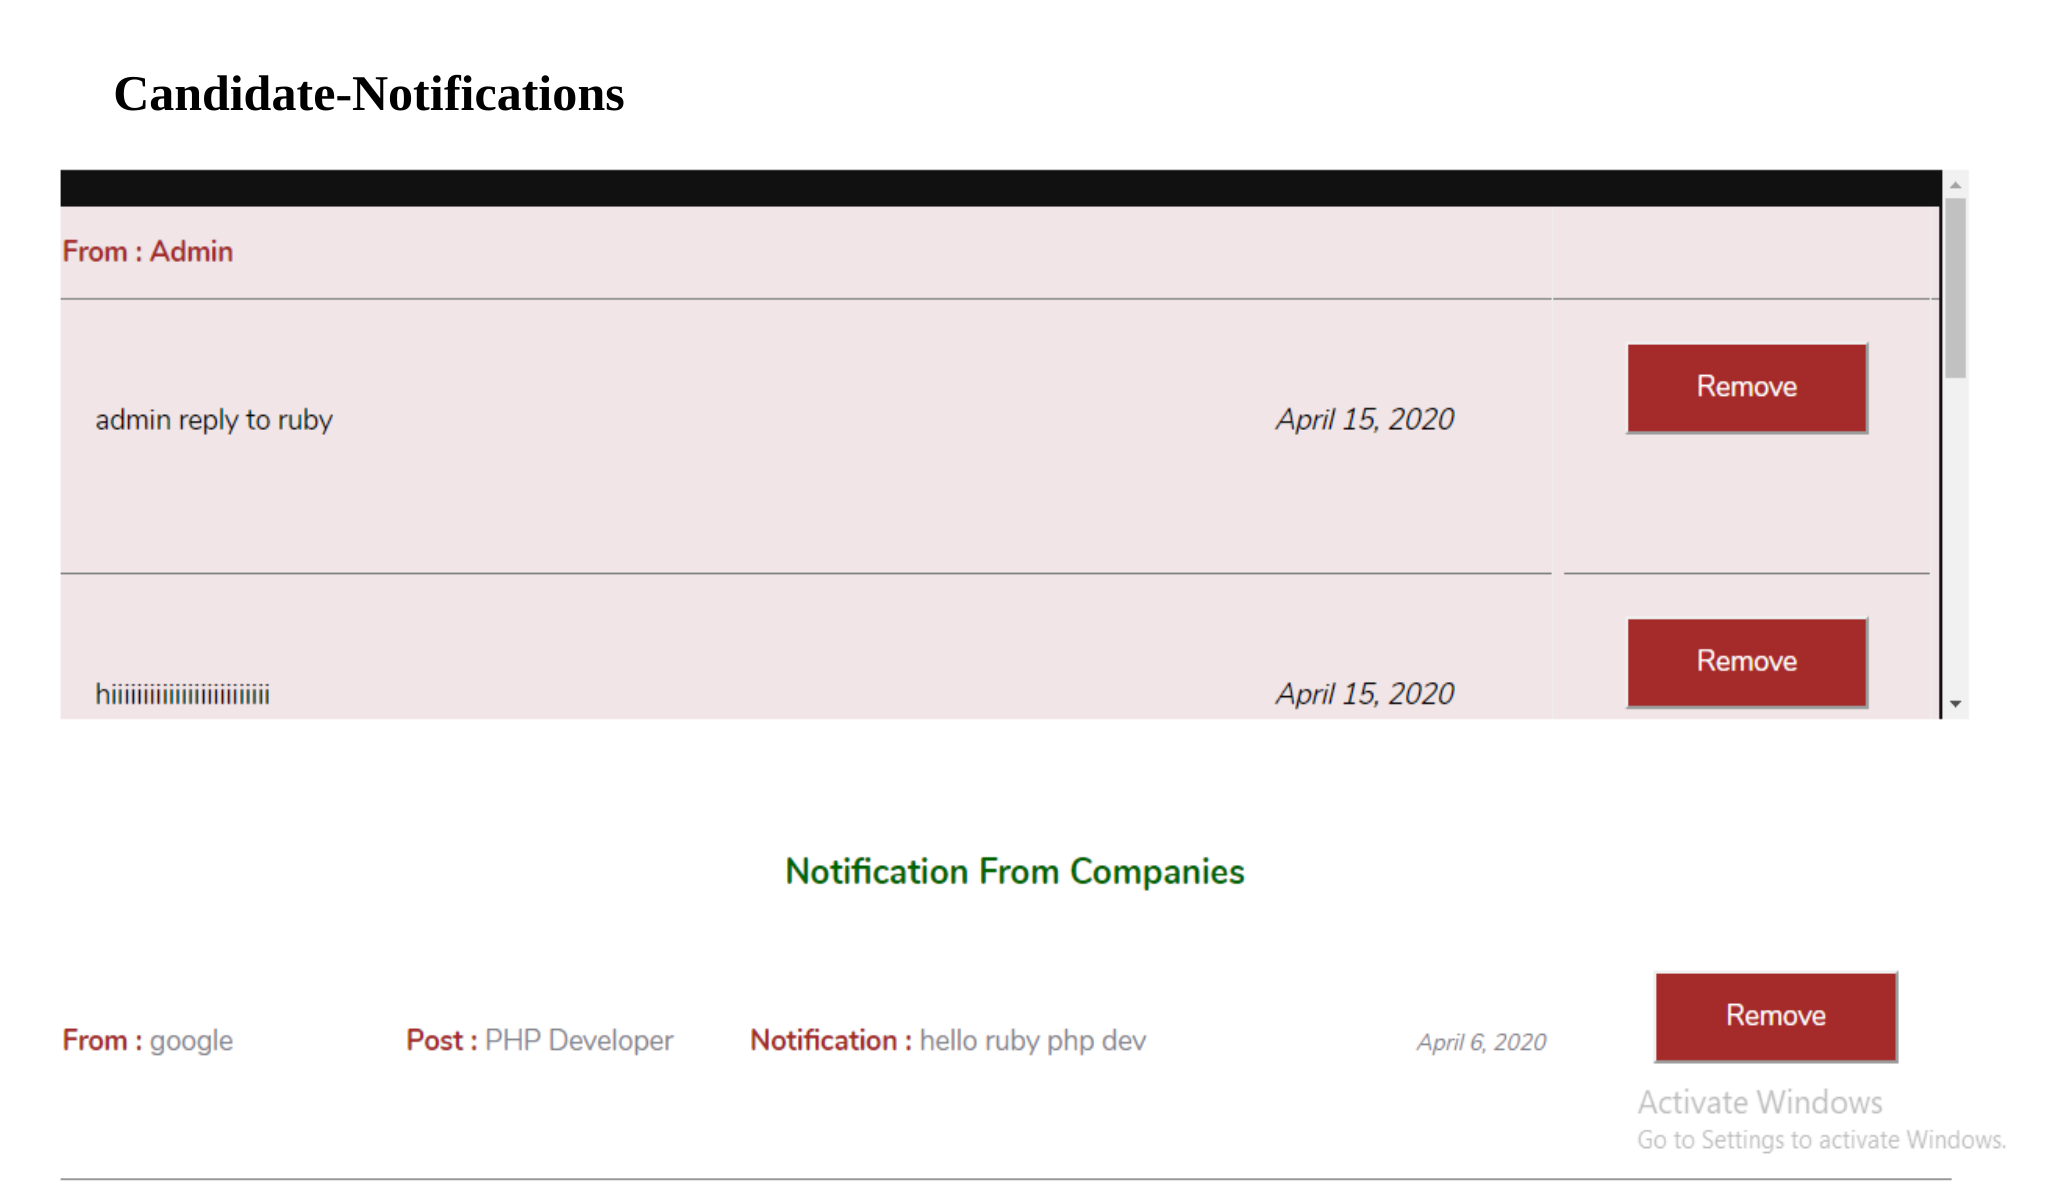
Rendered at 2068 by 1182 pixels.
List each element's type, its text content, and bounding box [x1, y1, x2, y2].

picture [0, 142, 2028, 1182]
text_box Candidate-Notifications [98, 53, 640, 128]
